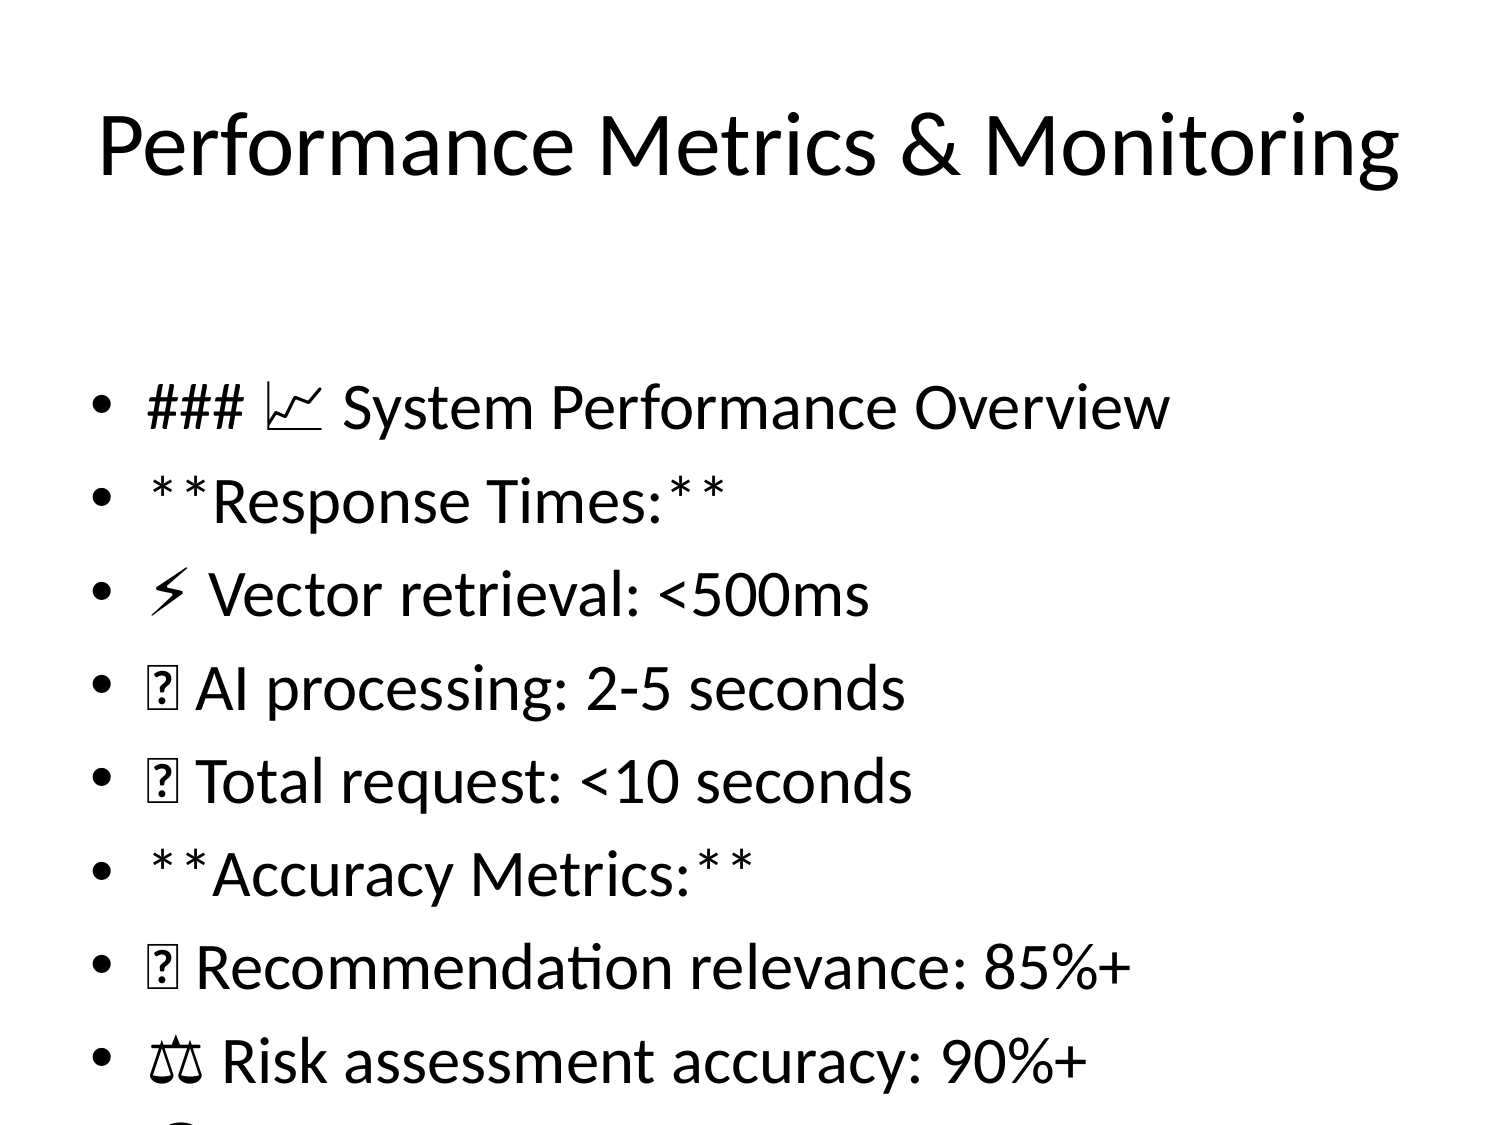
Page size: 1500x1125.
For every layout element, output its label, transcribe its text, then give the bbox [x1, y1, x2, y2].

list ### 📈 System Performance Overview **Response Times:** ⚡ Vector retrieval: <500ms 🤖 AI processing: 2-5 seconds 🔄 Total request: <10 seconds **Accuracy Metrics:** 🎯 Recommendation relevance: 85%+ ⚖️ Risk assessment accuracy: 90%+ 😊 User satisfaction: High **System Reliability:** ⏰ API uptime: 99.9% 🔄 Graceful degradation: 100% 🔧 Error recovery: Automatic **Health Check Implementation:** ```python @app.route('/api/health', methods=['GET']) def health_check(): health_status = { 'status': 'healthy', 'services': { 'ollama': 'available', 'gemini': 'available', 'database': 'available' } } return jsonify(health_status) ``` --- [75, 262, 1425, 1005]
title Performance Metrics & Monitoring [75, 45, 1425, 233]
